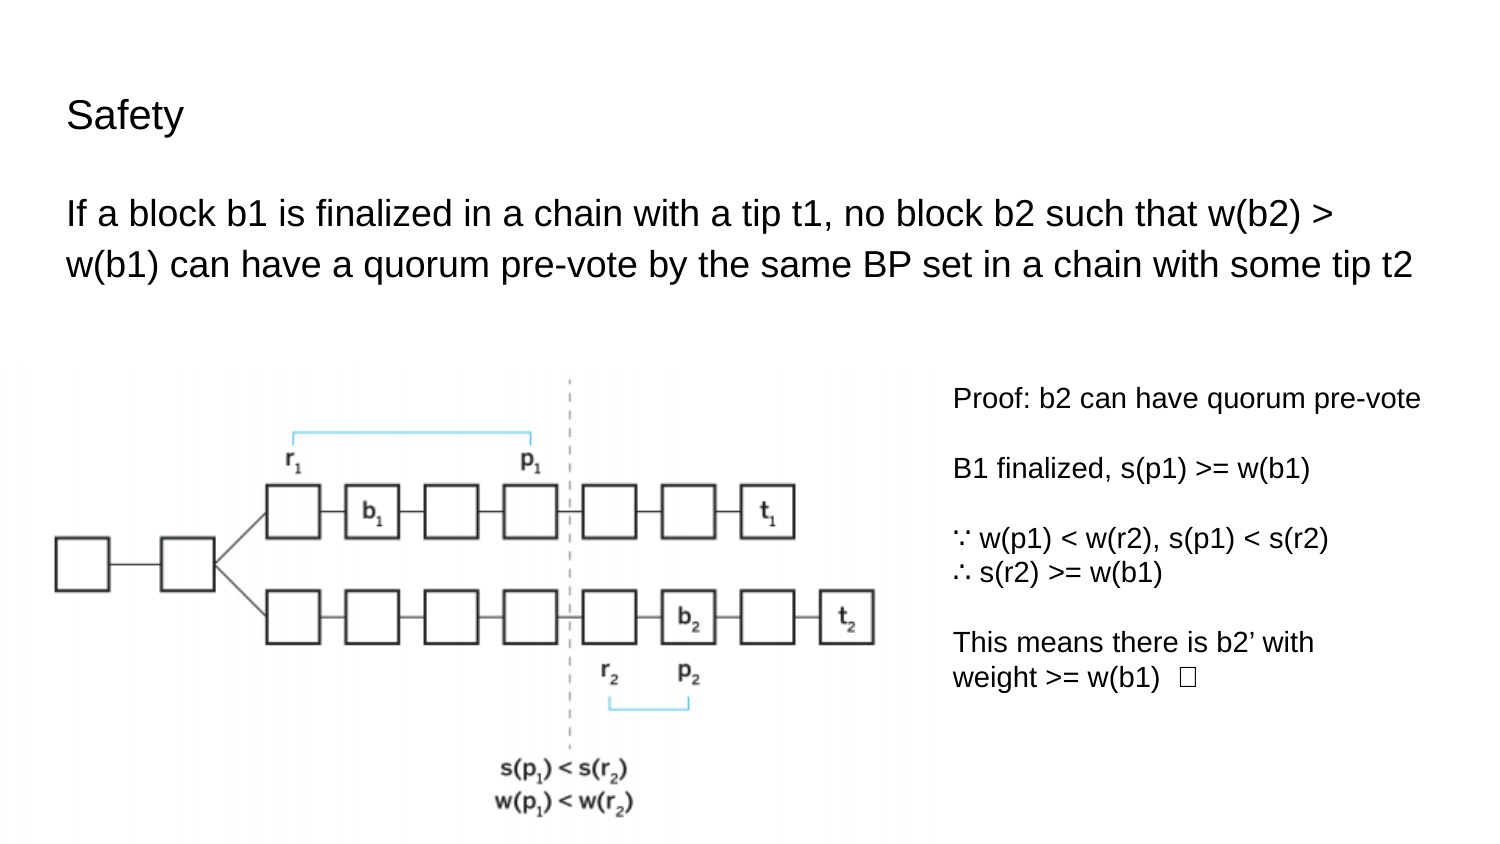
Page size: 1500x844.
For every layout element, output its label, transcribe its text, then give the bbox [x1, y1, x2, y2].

text_box Proof: b2 can have quorum pre-vote B1 finalized, s(p1) >= w(b1) ∵ w(p1) < w(r2), s(p1) < s(r2) ∴ s(r2) >= w(b1) This means there is b2’ with weight >= w(b1) ❌ [941, 364, 1449, 822]
list If a block b1 is finalized in a chain with a tip t1, no block b2 such that w(b2) > w(b1) can have a quorum pre-vote by the same BP set in a chain with some tip t2 [51, 166, 1449, 321]
title Safety [51, 72, 1449, 166]
picture [0, 363, 939, 844]
